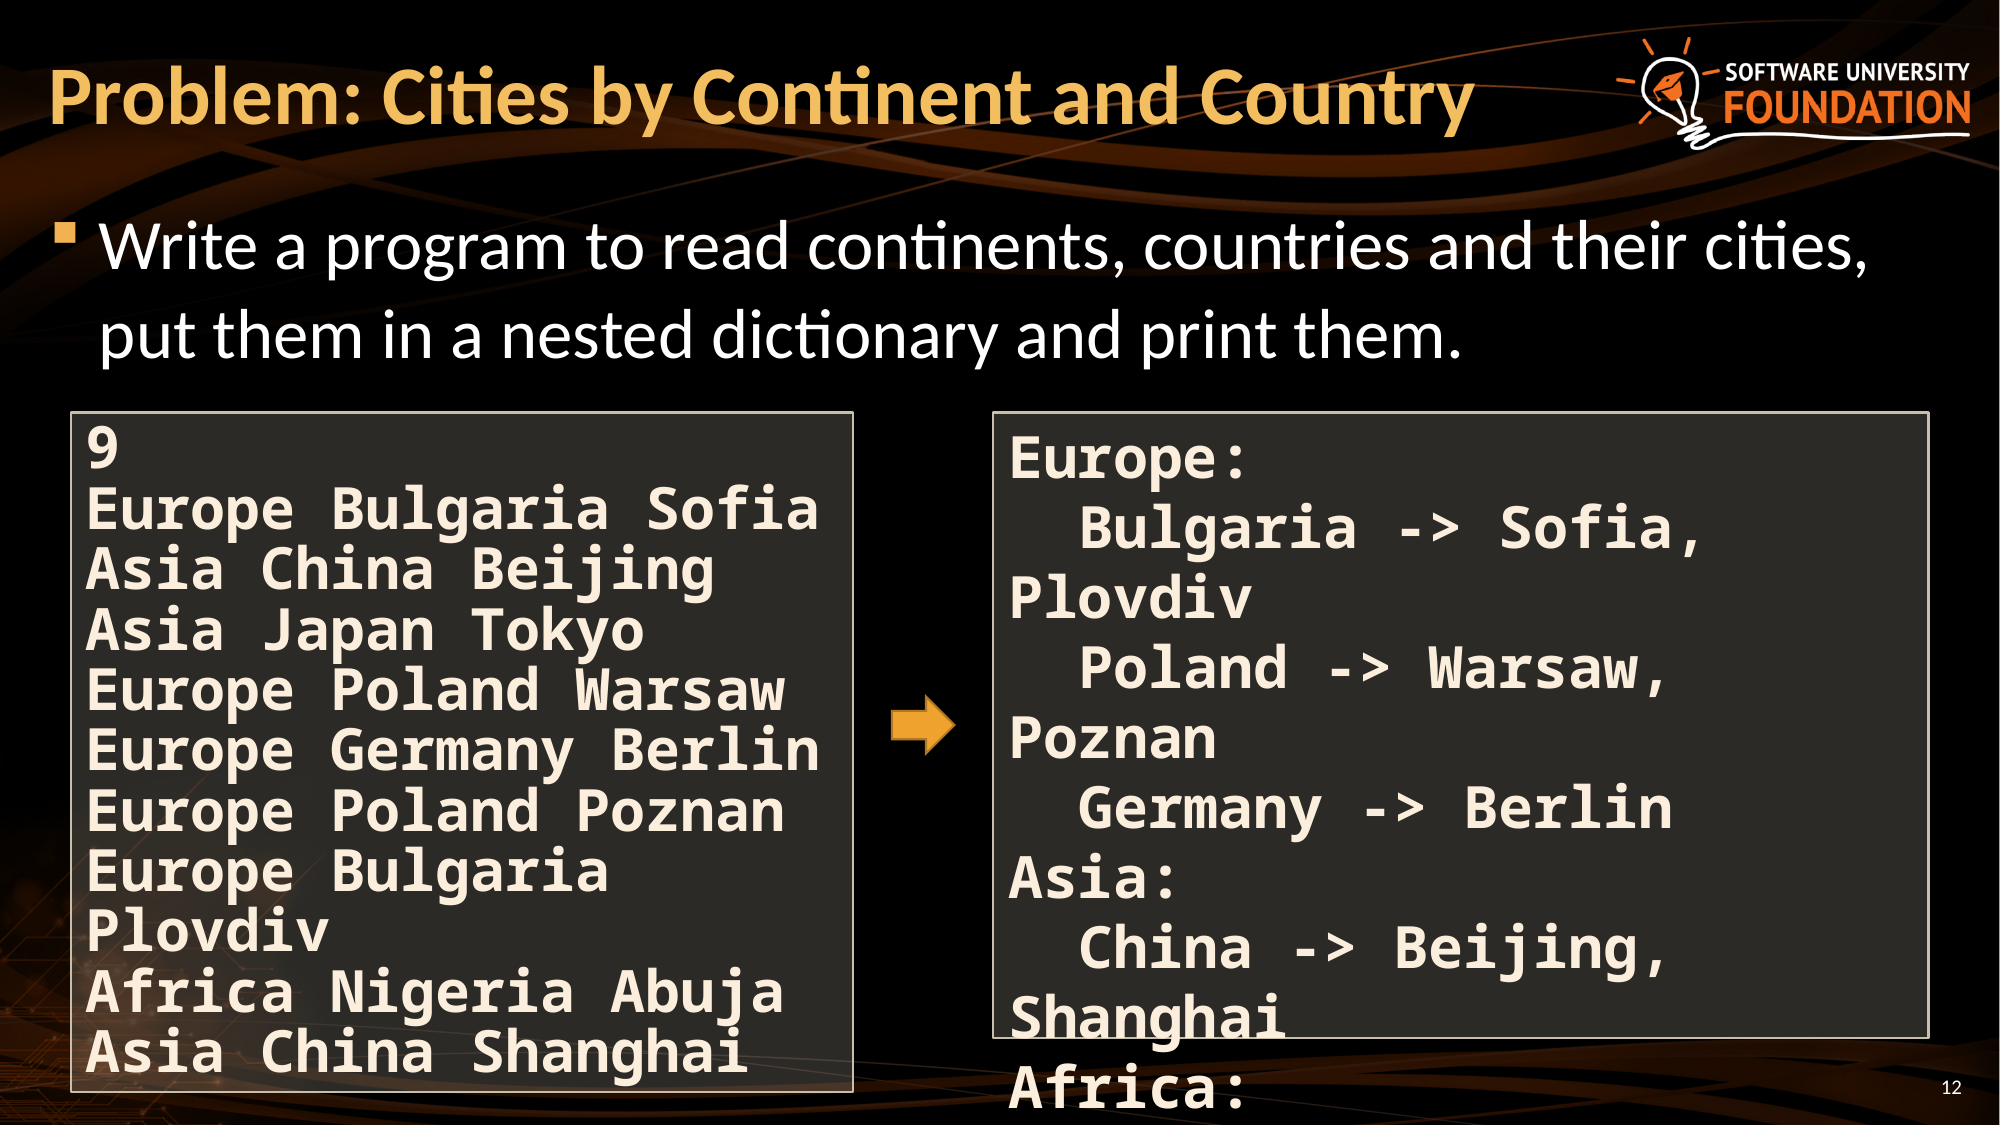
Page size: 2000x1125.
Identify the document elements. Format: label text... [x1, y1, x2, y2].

list Write a program to read continents, countries and their cities, put them in a nested dictionary and print them. [31, 188, 1968, 1103]
title Problem: Cities by Continent and Country [30, 6, 1602, 189]
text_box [70, 412, 1929, 1038]
picture [0, 0, 2000, 1125]
